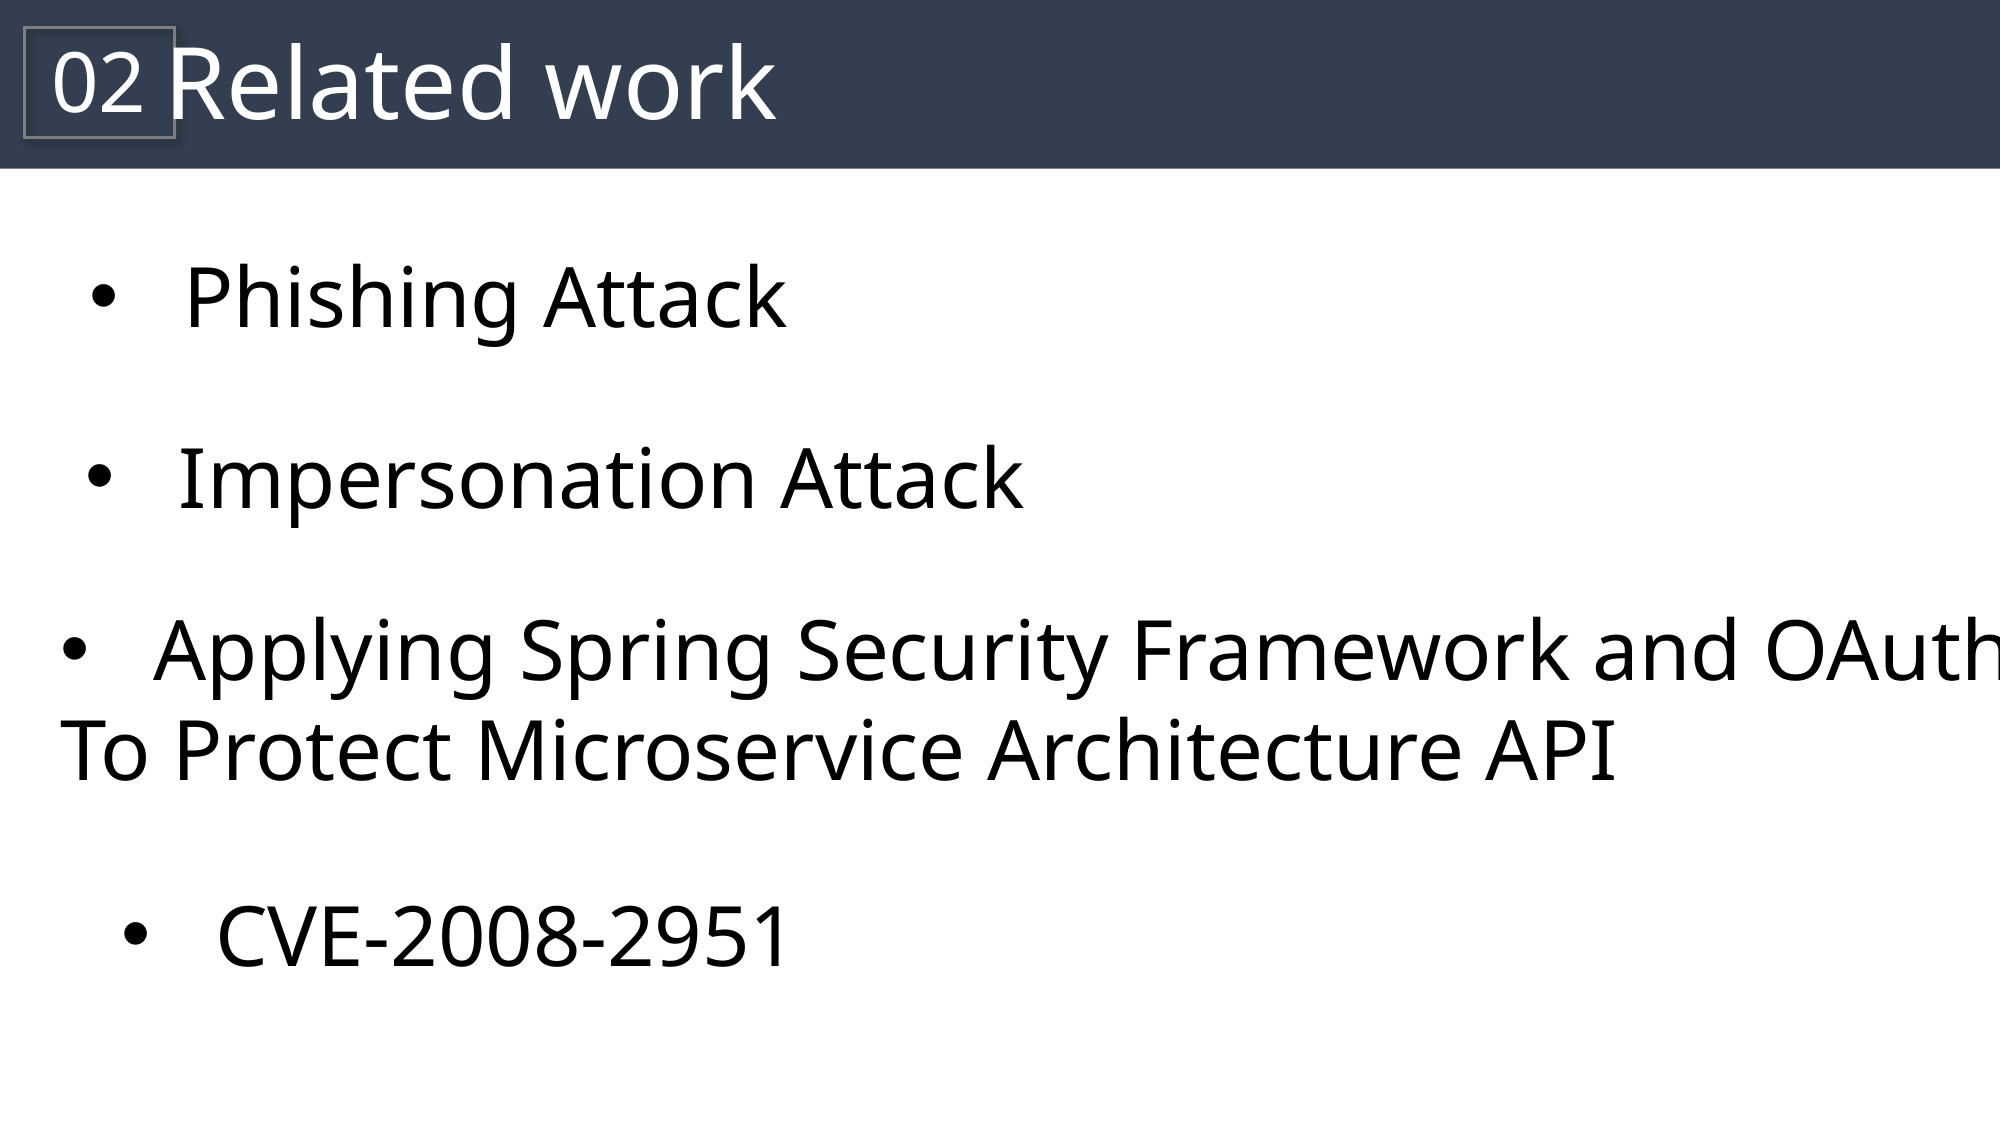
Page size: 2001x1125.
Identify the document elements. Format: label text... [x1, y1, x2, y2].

text_box CVE-2008-2951 [106, 875, 1863, 991]
text_box Impersonation Attack [70, 417, 1041, 533]
text_box 02 [36, 21, 149, 137]
text_box Related work [149, 12, 794, 147]
text_box Applying Spring Security Framework and OAuth2 To Protect Microservice Architecture API [45, 590, 2000, 805]
text_box Phishing Attack [74, 237, 804, 352]
text_box [0, 0, 2000, 170]
text_box [23, 26, 149, 139]
